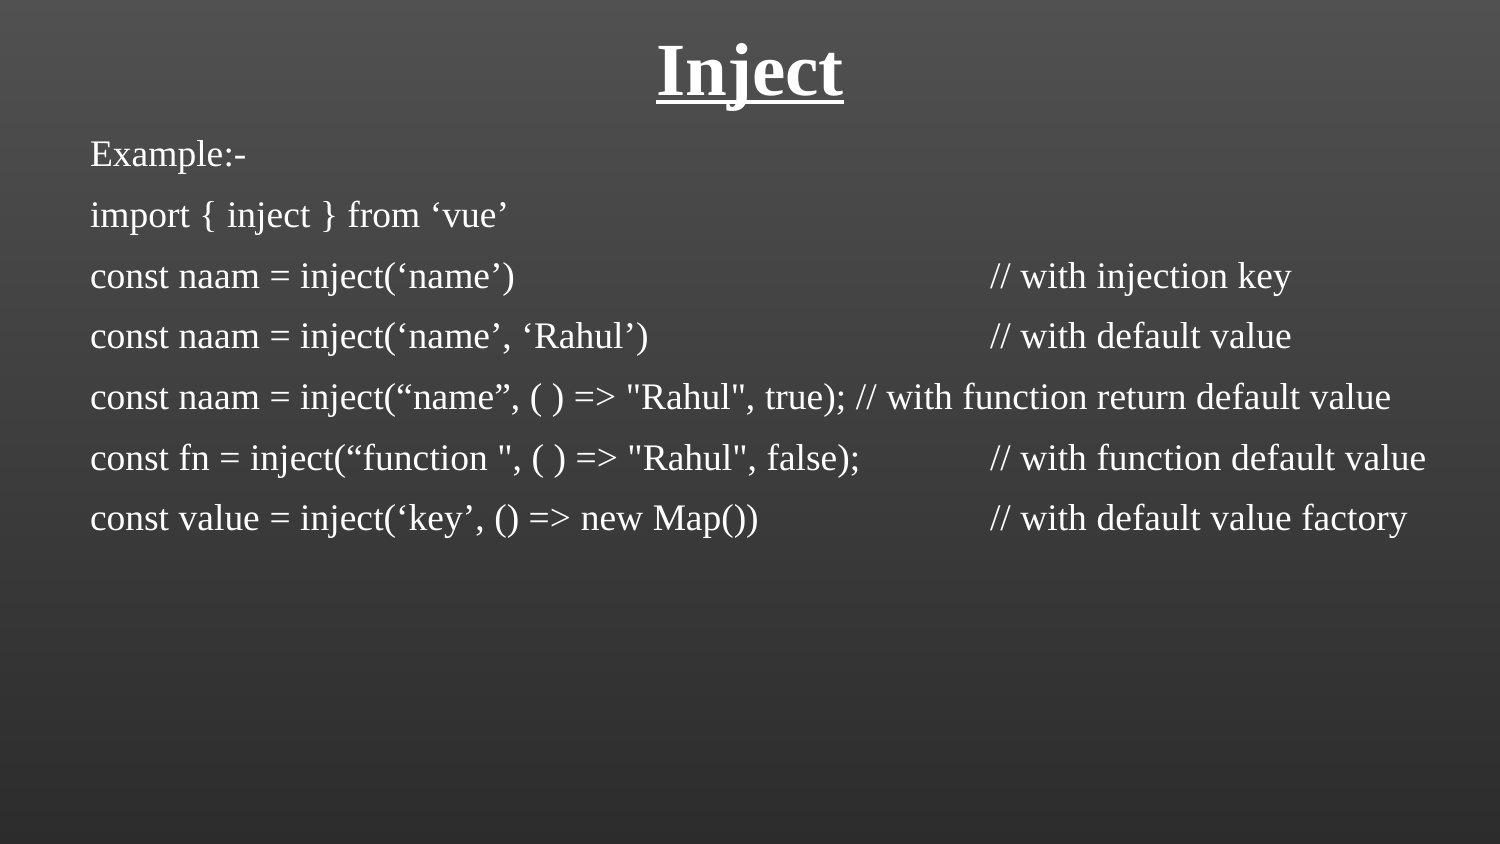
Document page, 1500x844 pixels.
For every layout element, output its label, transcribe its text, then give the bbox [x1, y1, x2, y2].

text_box Inject [74, 9, 1425, 122]
list Example:- import { inject } from ‘vue’ const naam = inject(‘name’) // with injection key const naam = inject(‘name’, ‘Rahul’) // with default value const naam = inject(“name”, ( ) => "Rahul", true); // with function return default value const fn = inject(“function ", ( ) => "Rahul", false); // with function default value const value = inject(‘key’, () => new Map()) // with default value factory [75, 121, 1450, 822]
